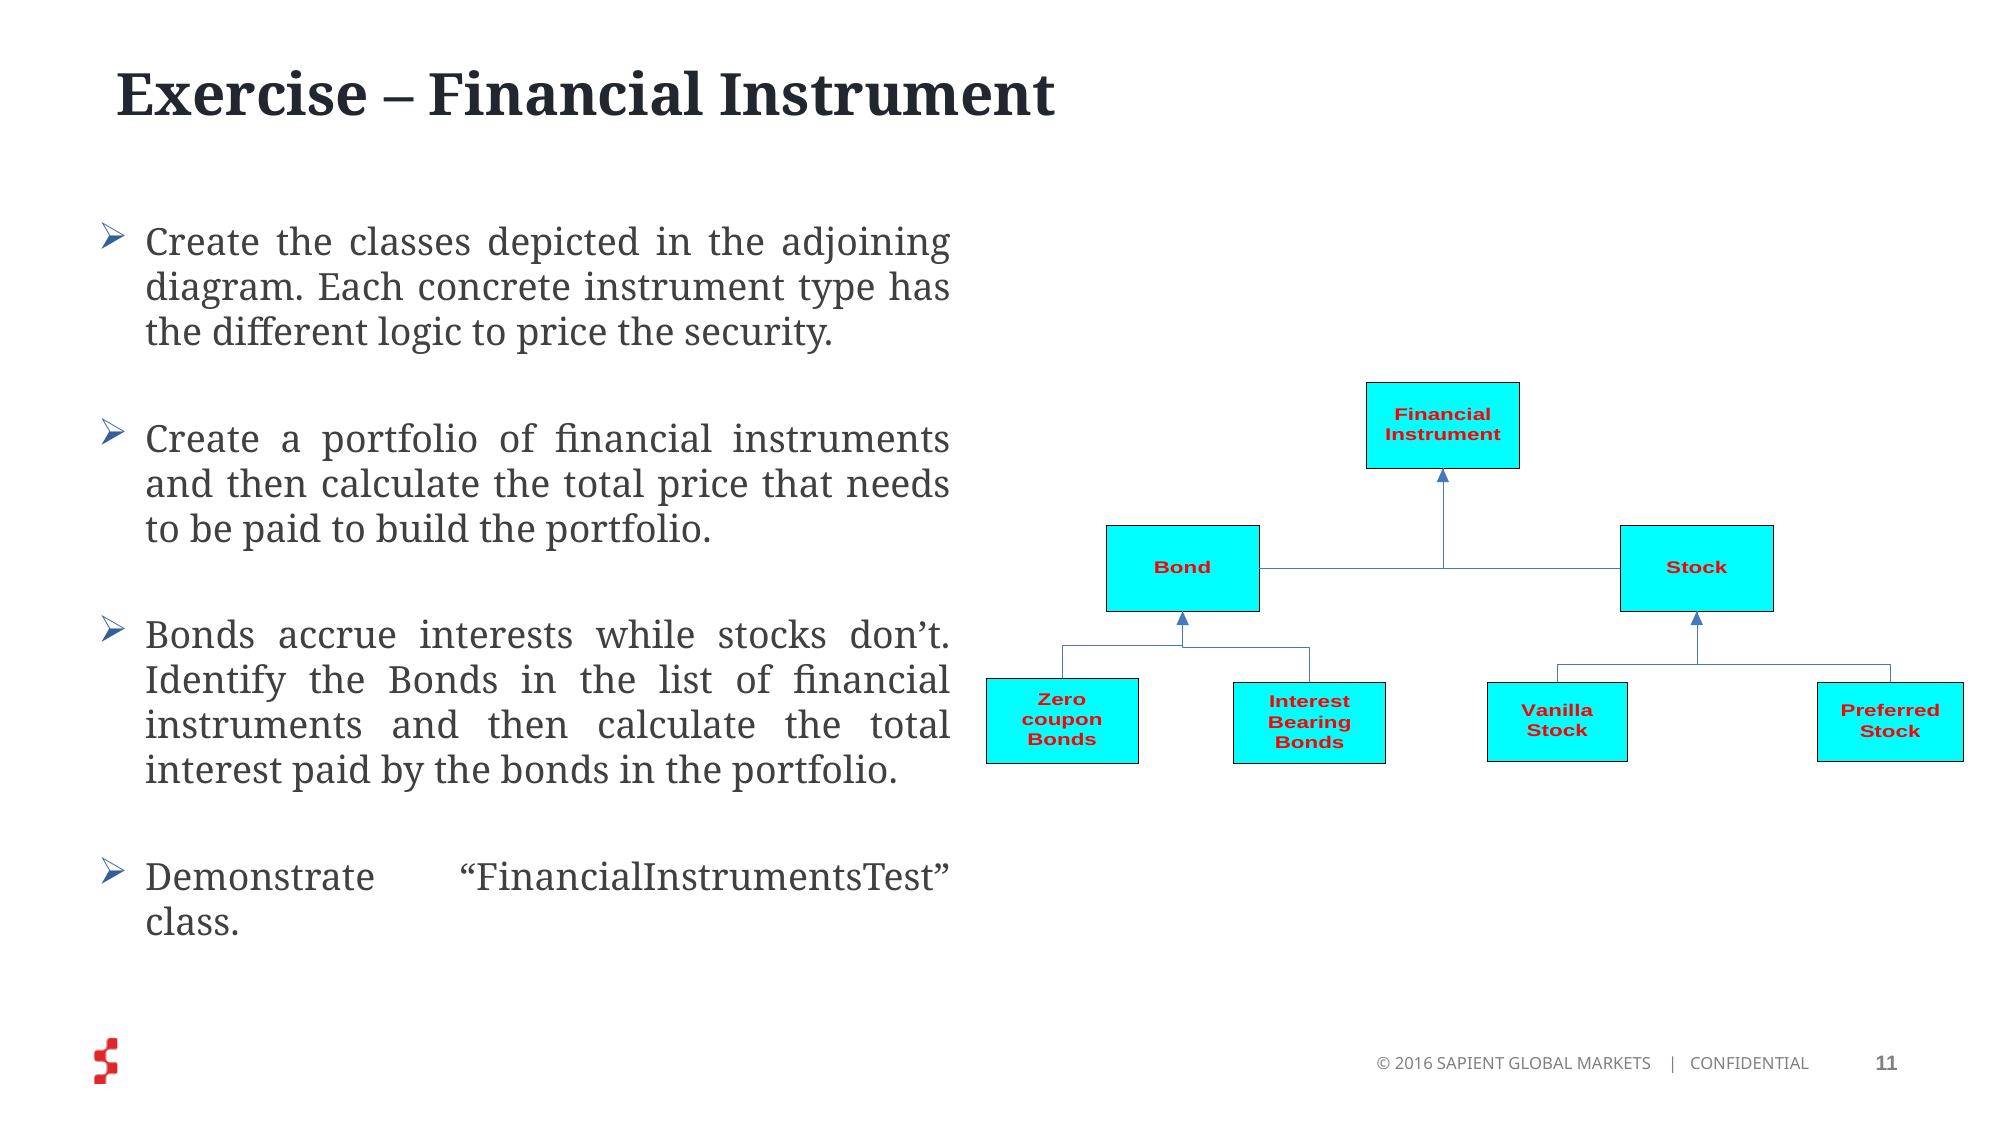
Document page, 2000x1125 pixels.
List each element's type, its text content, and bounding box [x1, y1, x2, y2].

text_box Create the classes depicted in the adjoining diagram. Each concrete instrument type has the different logic to price the security. Create a portfolio of financial instruments and then calculate the total price that needs to be paid to build the portfolio. Bonds accrue interests while stocks don’t. Identify the Bonds in the list of financial instruments and then calculate the total interest paid by the bonds in the portfolio. Demonstrate “FinancialInstrumentsTest” class. [83, 210, 967, 1013]
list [982, 380, 1967, 766]
title Exercise – Financial Instrument [116, 50, 1967, 163]
